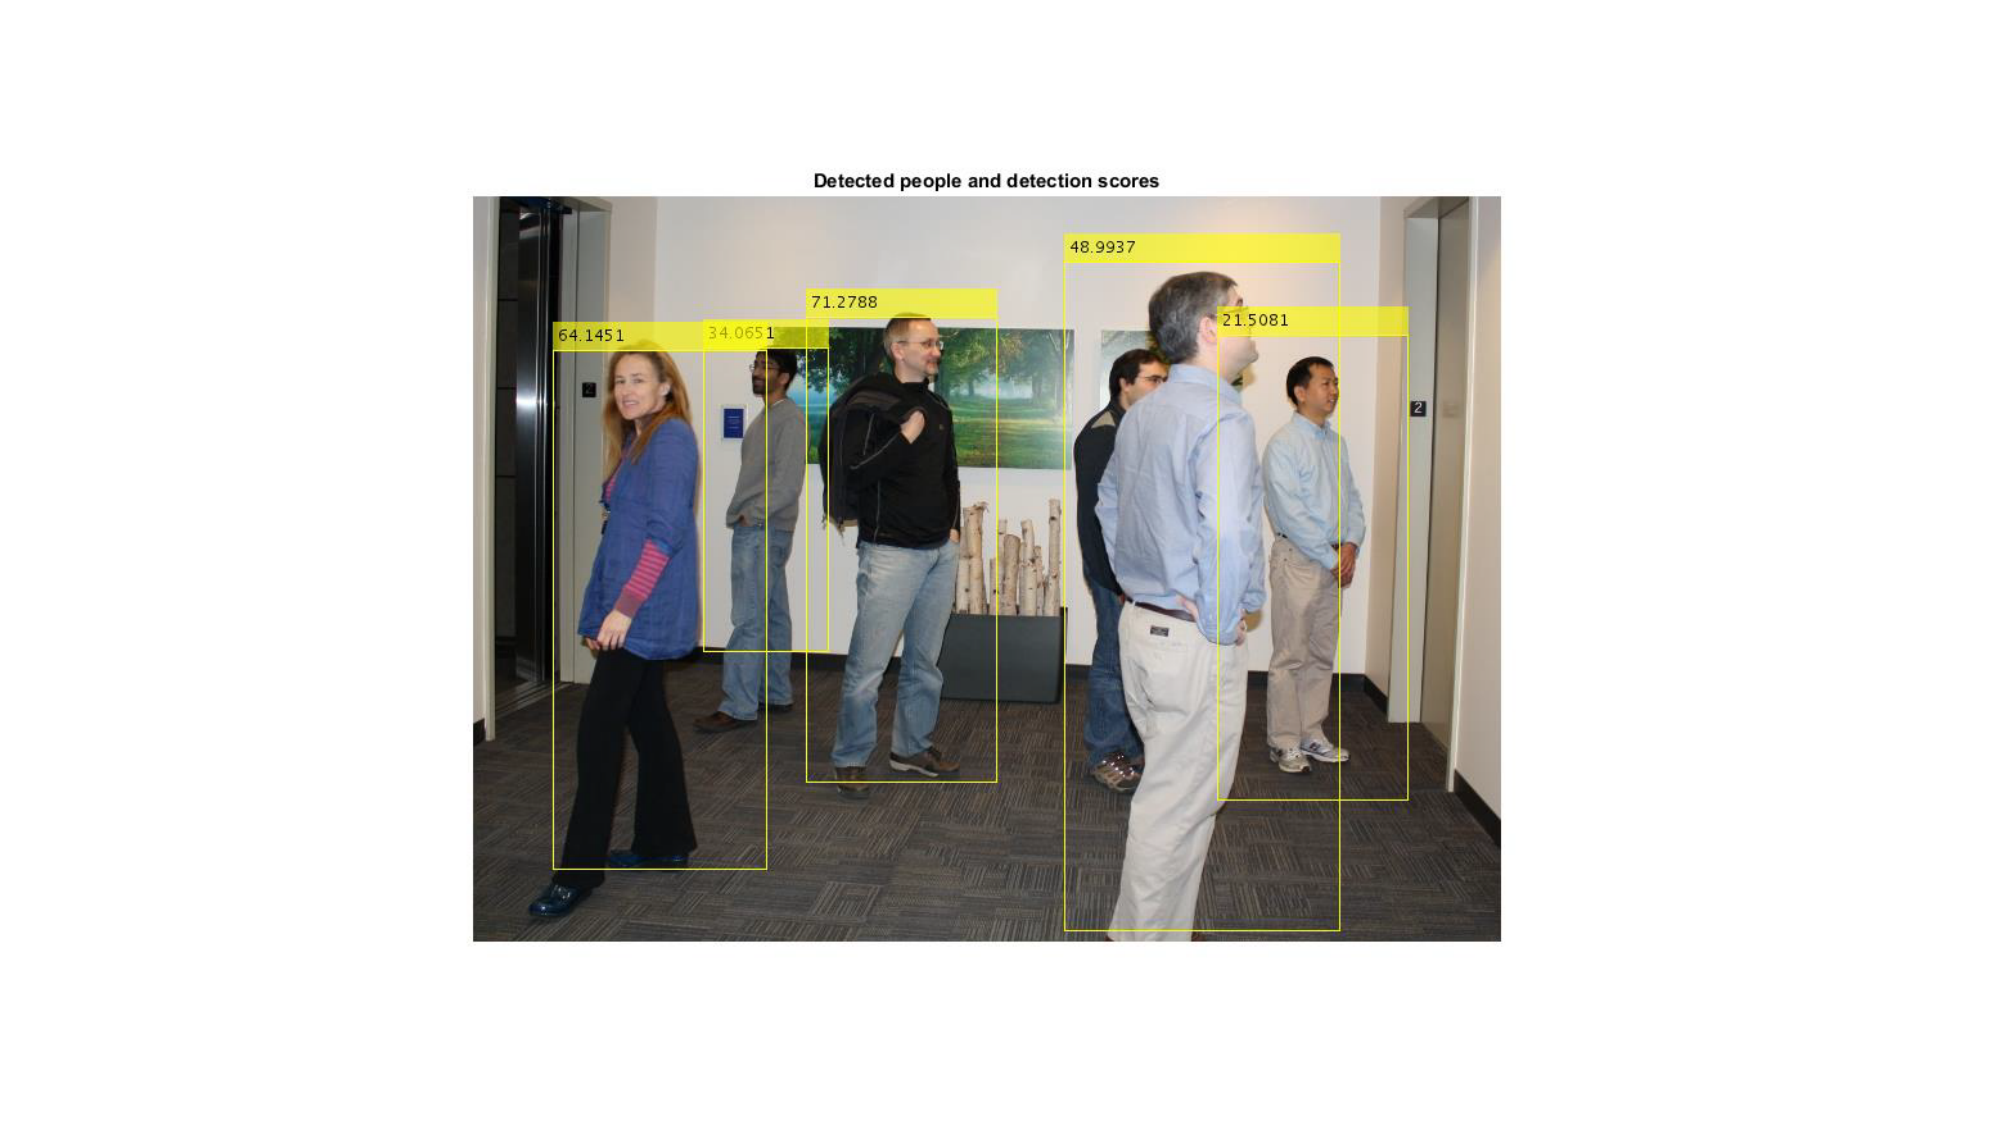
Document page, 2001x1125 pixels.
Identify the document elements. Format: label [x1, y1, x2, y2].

list [363, 158, 1612, 1024]
